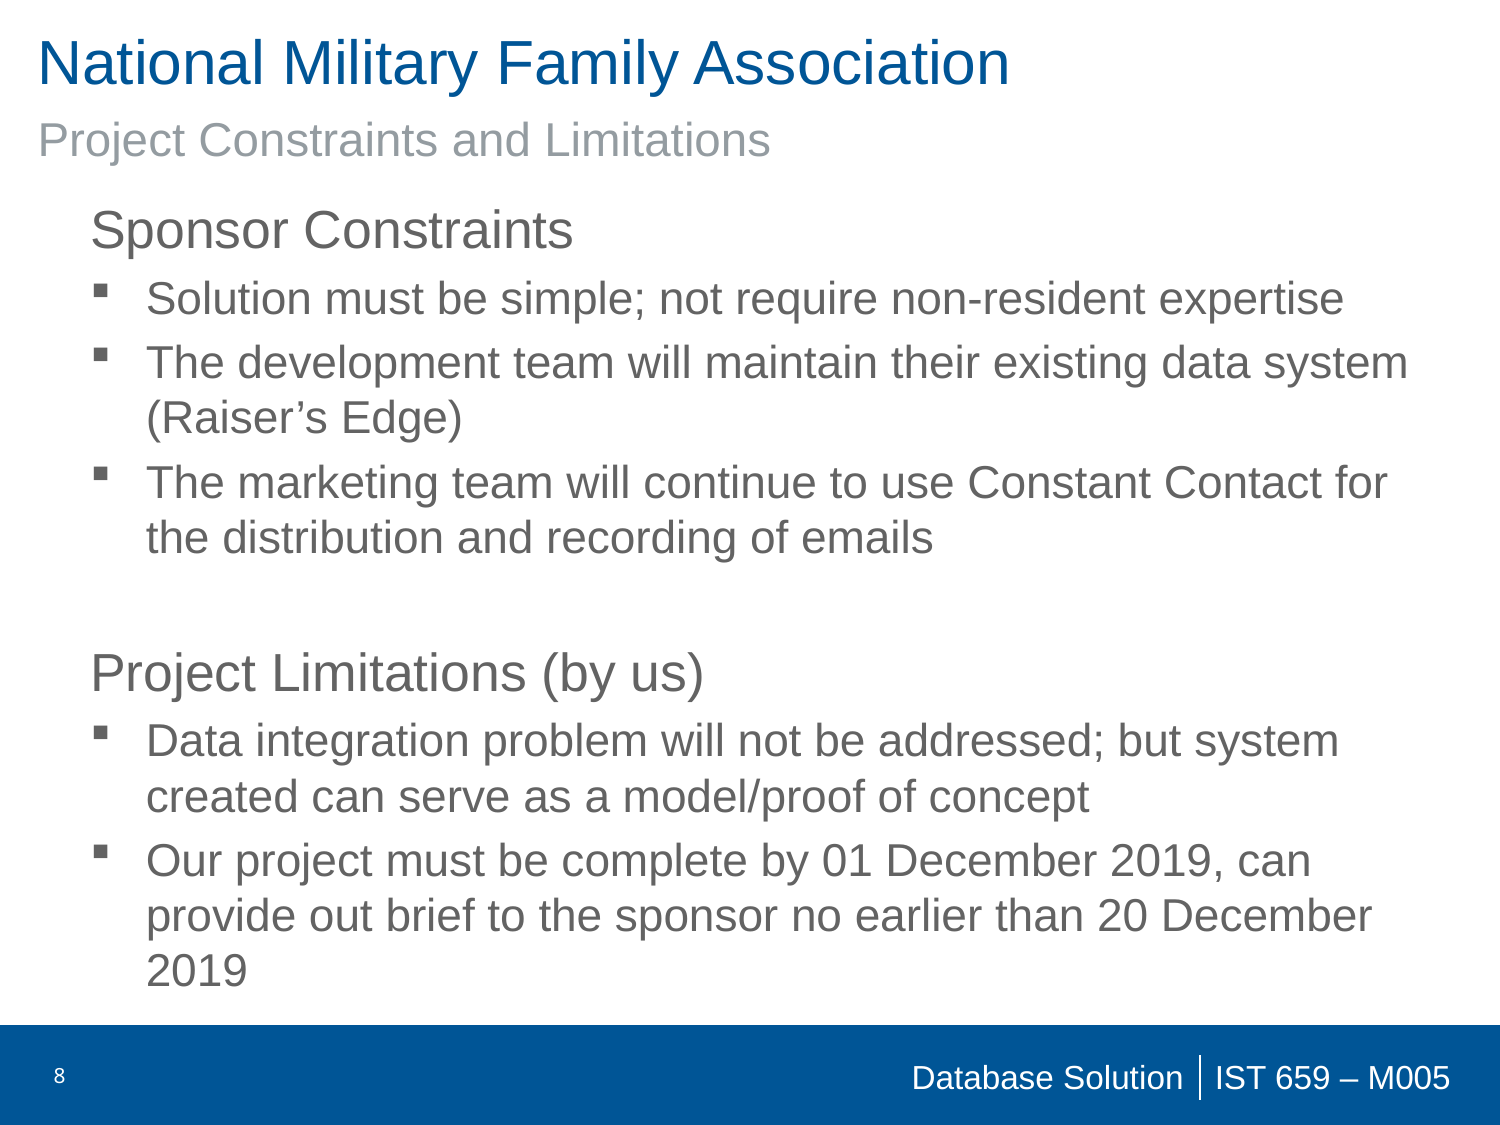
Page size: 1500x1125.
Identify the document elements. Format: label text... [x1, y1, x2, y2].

list Project Constraints and Limitations [0, 86, 1350, 174]
slide_number 8 [11, 1045, 81, 1109]
list Sponsor Constraints Solution must be simple; not require non-resident expertise The development team will maintain their existing data system (Raiser’s Edge) The marketing team will continue to use Constant Contact for the distribution and recording of emails Project Limitations (by us) Data integration problem will not be addressed; but system created can serve as a model/proof of concept Our project must be complete by 01 December 2019, can provide out brief to the sponsor no earlier than 20 December 2019 [75, 187, 1475, 1005]
title National Military Family Association [0, 0, 1350, 86]
